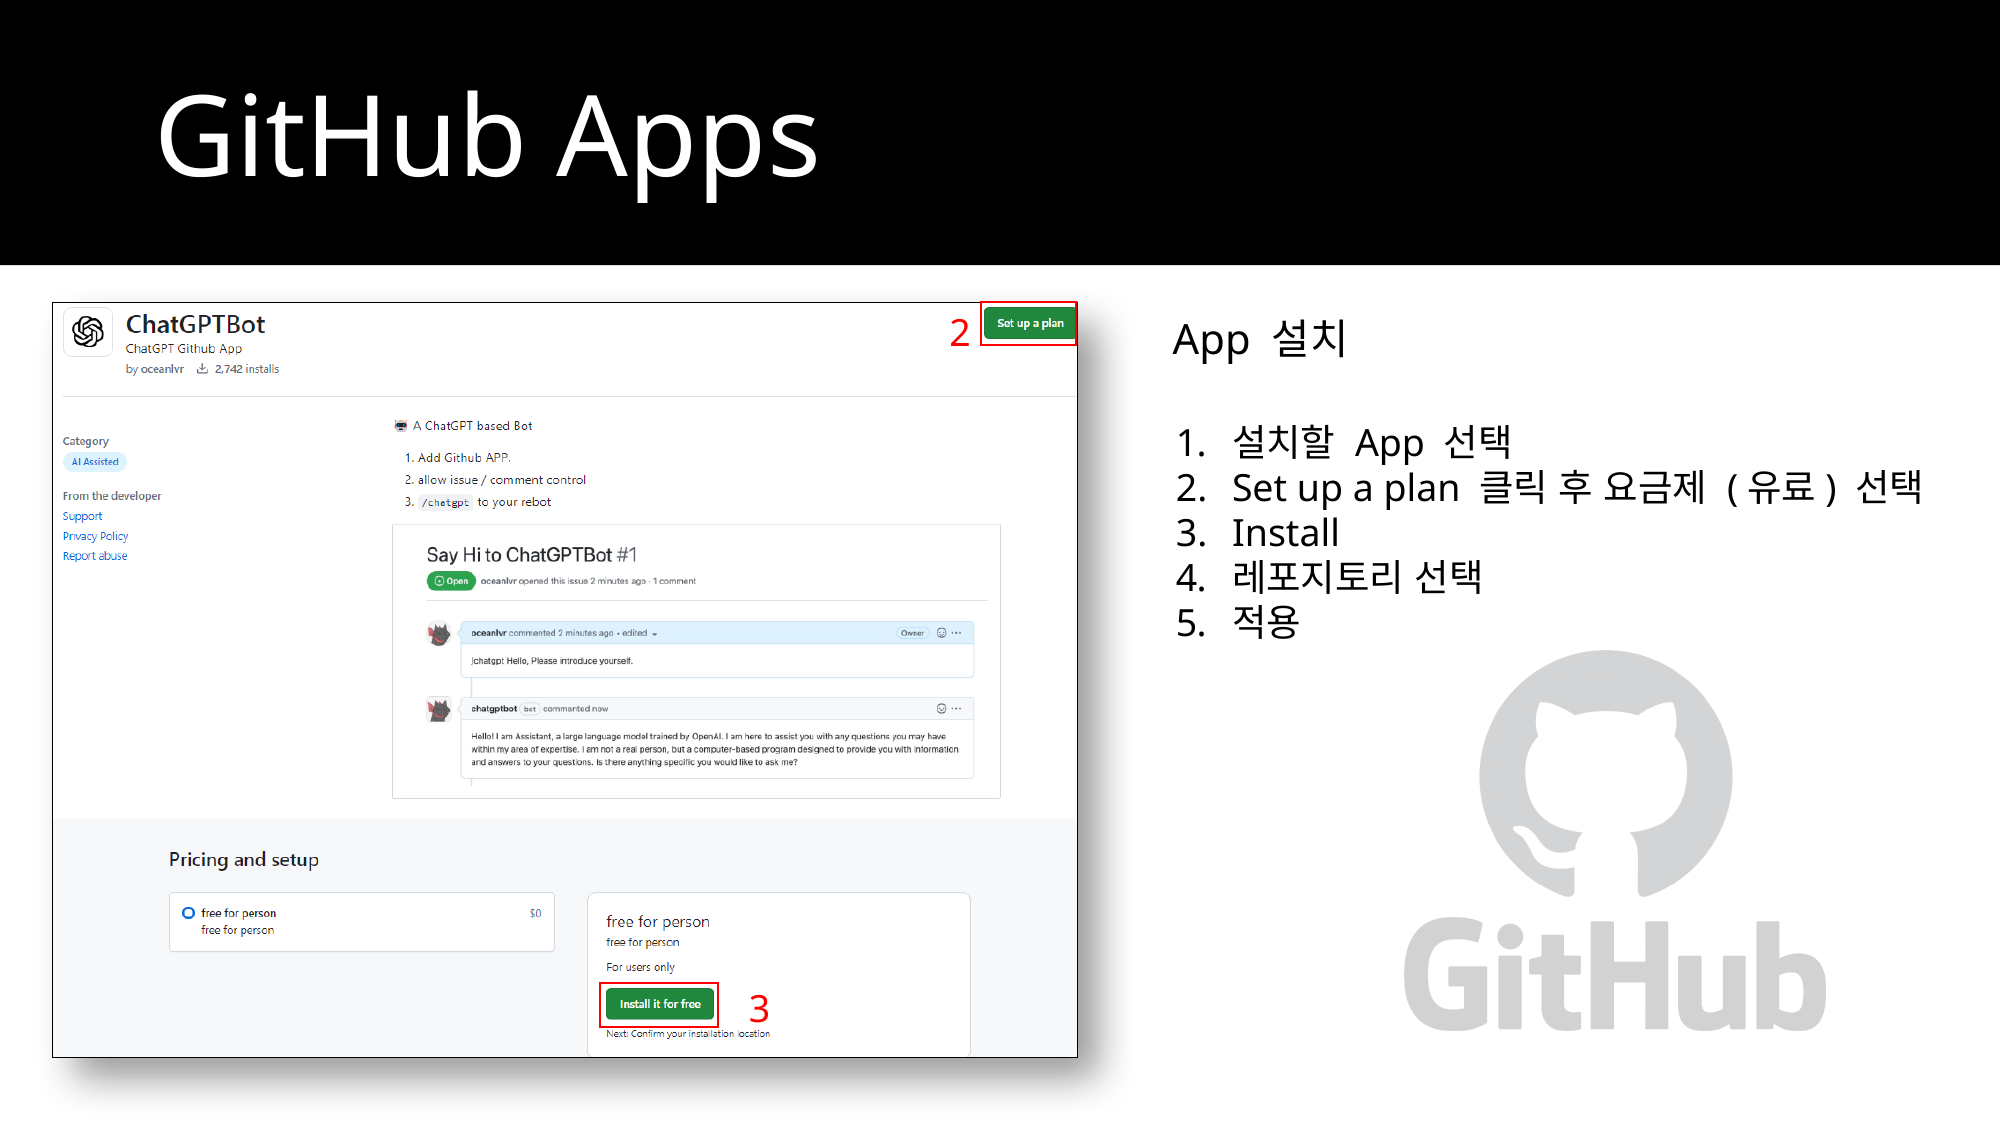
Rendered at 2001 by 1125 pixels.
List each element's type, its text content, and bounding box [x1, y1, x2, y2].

text_box App 설치 [1157, 305, 1364, 371]
picture [51, 302, 1078, 1058]
text_box 설치할 App 선택 Set up a plan 클릭 후 요금제 (유료) 선택 Install 레포지토리 선택 적용 [1161, 411, 1940, 697]
text_box GitHub Apps [139, 56, 837, 207]
text_box [0, 0, 2000, 267]
picture [1404, 649, 1827, 1031]
